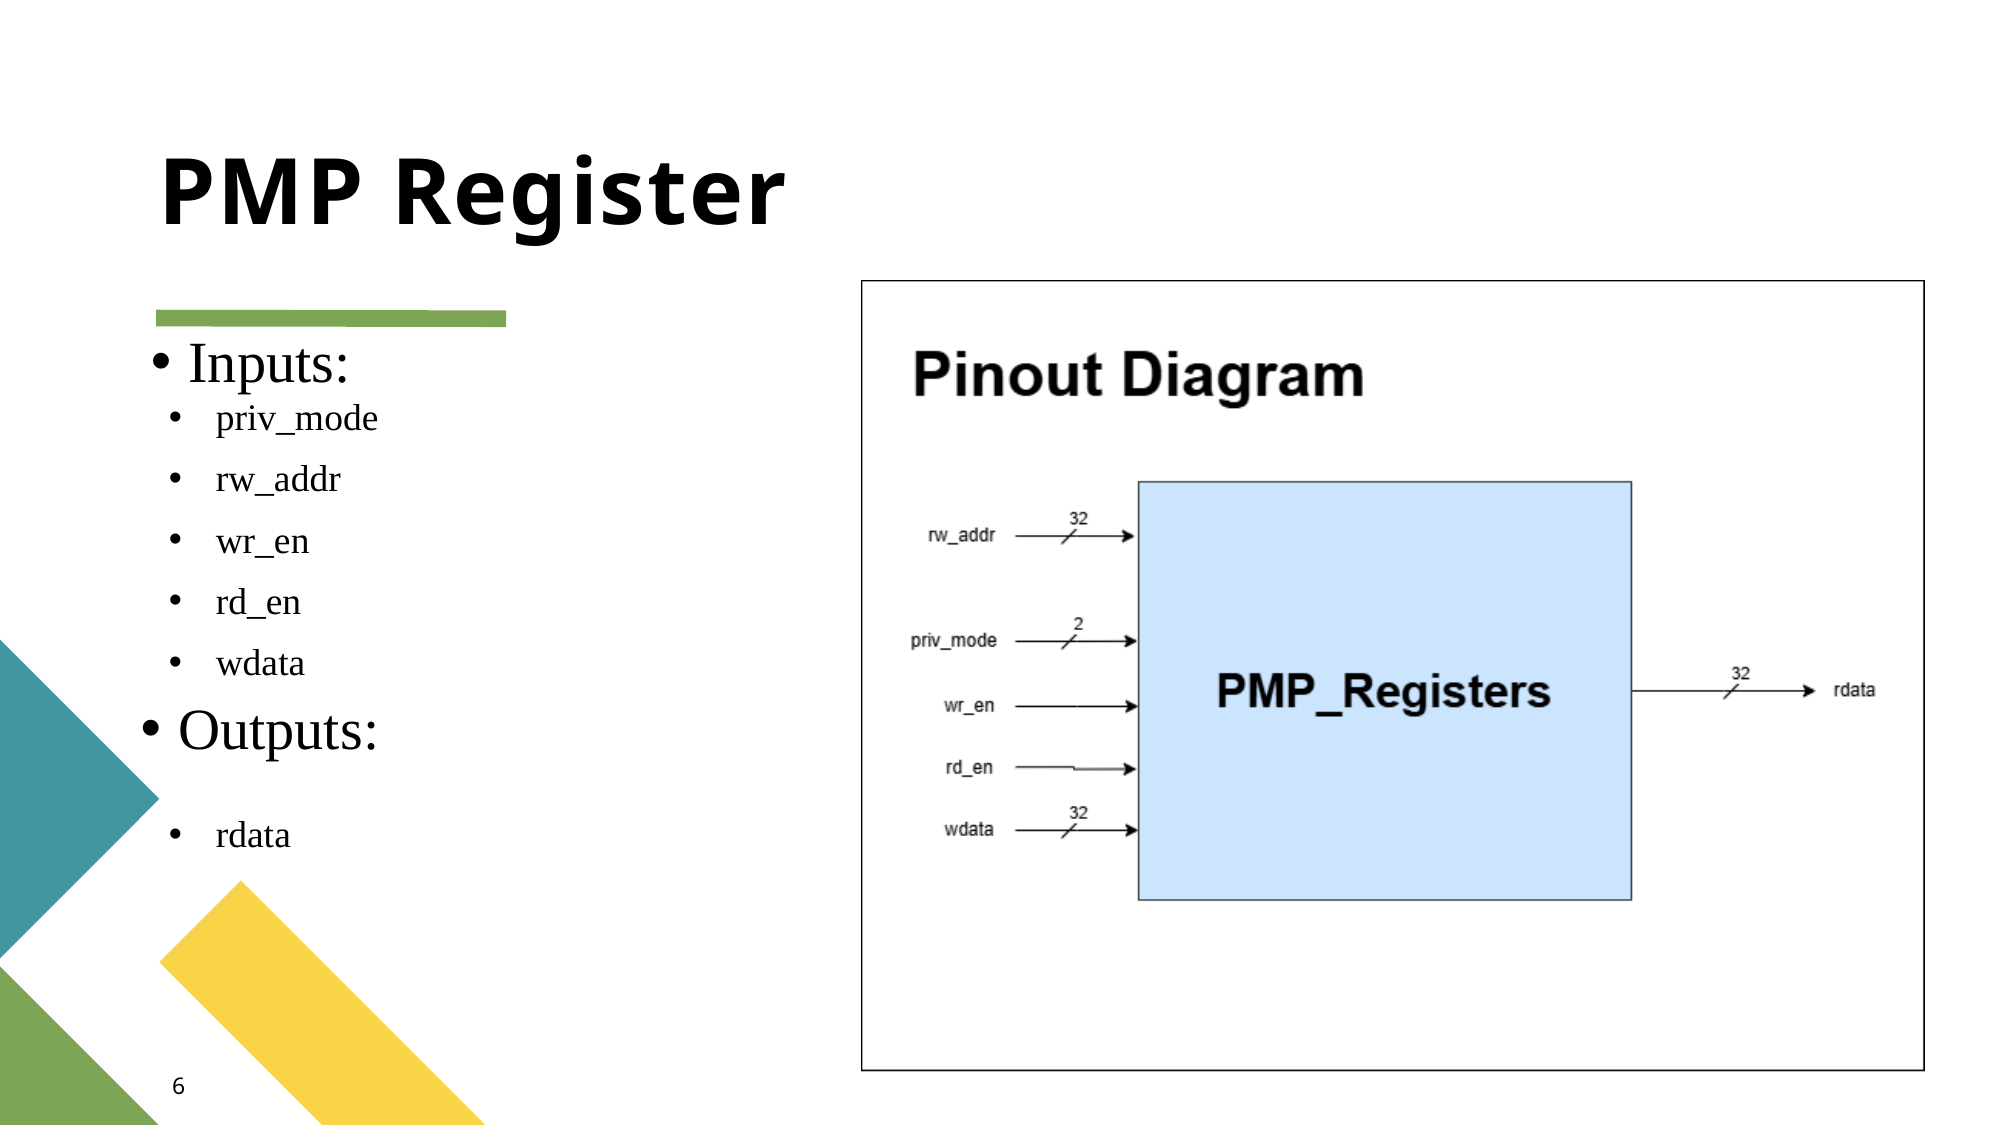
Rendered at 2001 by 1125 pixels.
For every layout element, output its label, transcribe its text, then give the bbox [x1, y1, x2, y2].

text_box Outputs: [140, 699, 491, 733]
text_box rdata [168, 815, 519, 876]
slide_number 6 [172, 1071, 258, 1112]
title PMP Register [158, 144, 969, 245]
text_box priv_mode rw_addr wr_en rd_en wdata [168, 398, 519, 459]
picture [861, 280, 1925, 1073]
text_box Inputs: [150, 332, 501, 367]
